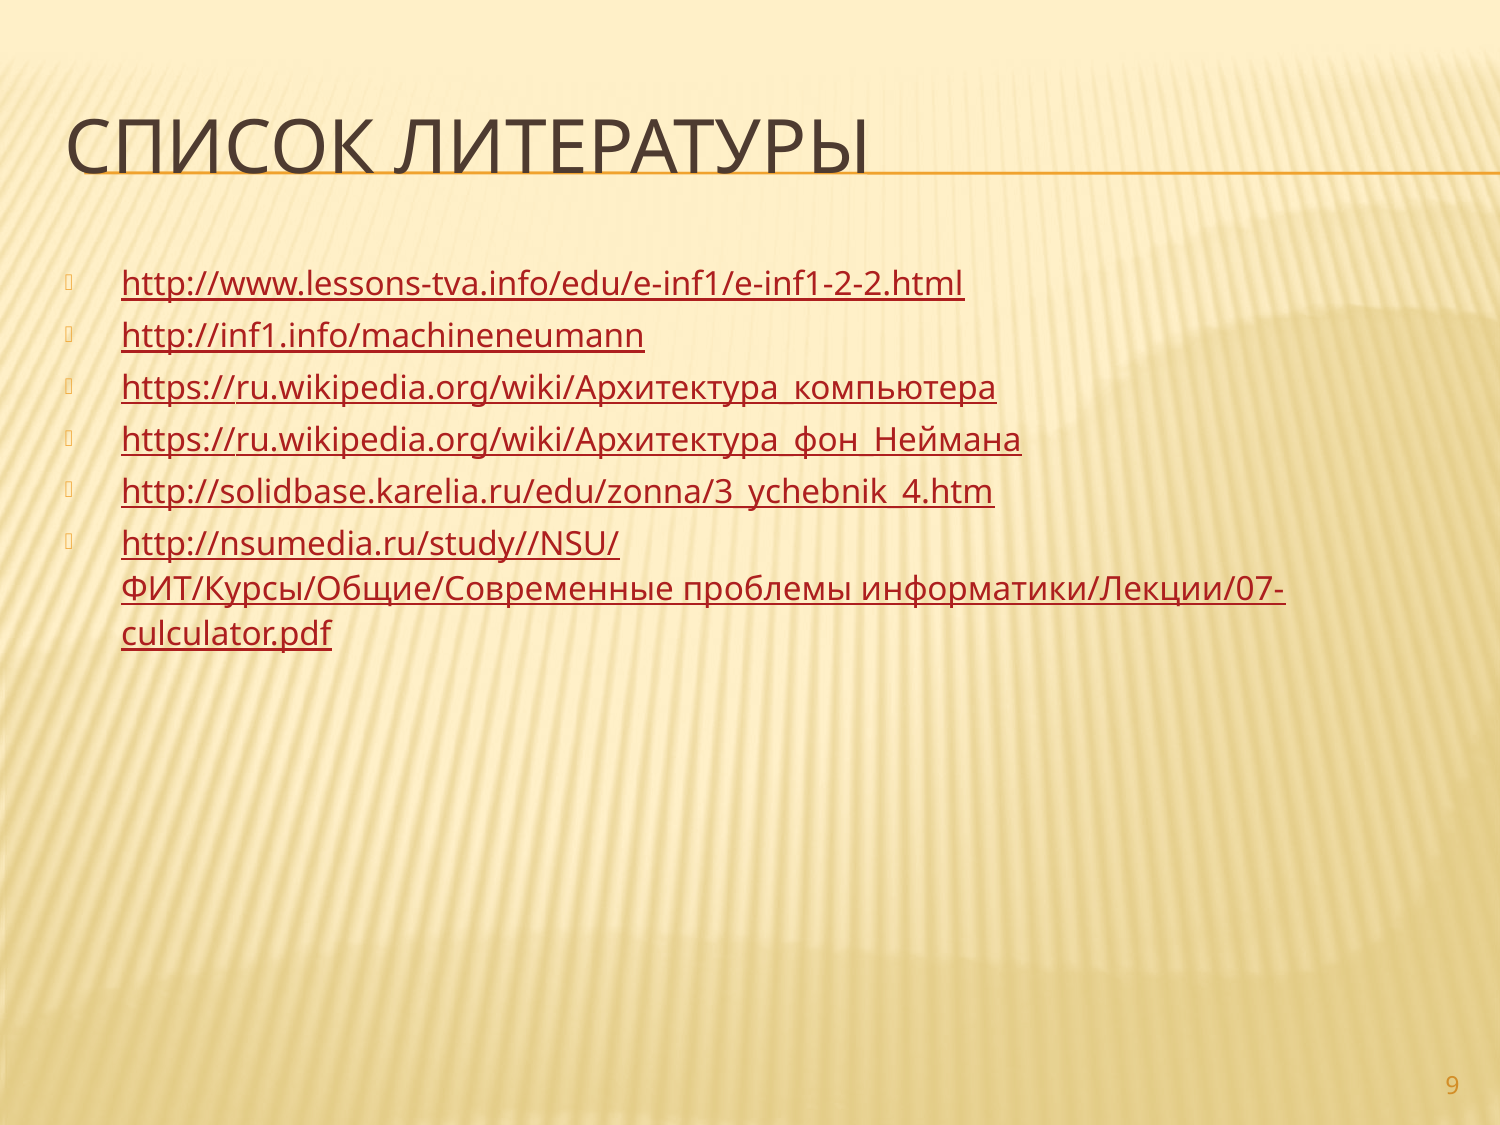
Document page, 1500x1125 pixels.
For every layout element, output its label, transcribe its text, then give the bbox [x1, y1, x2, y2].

slide_number 9 [1350, 1061, 1475, 1103]
title Список литературы [50, 75, 1475, 213]
list http://www.lessons-tva.info/edu/e-inf1/e-inf1-2-2.html http://inf1.info/machineneumann https://ru.wikipedia.org/wiki/Архитектура_компьютера https://ru.wikipedia.org/wiki/Архитектура_фон_Неймана http://solidbase.karelia.ru/edu/zonna/3_ychebnik_4.htm http://nsumedia.ru/study//NSU/ФИТ/Курсы/Общие/Современные проблемы информатики/Лекции/07-culculator.pdf [50, 254, 1475, 998]
